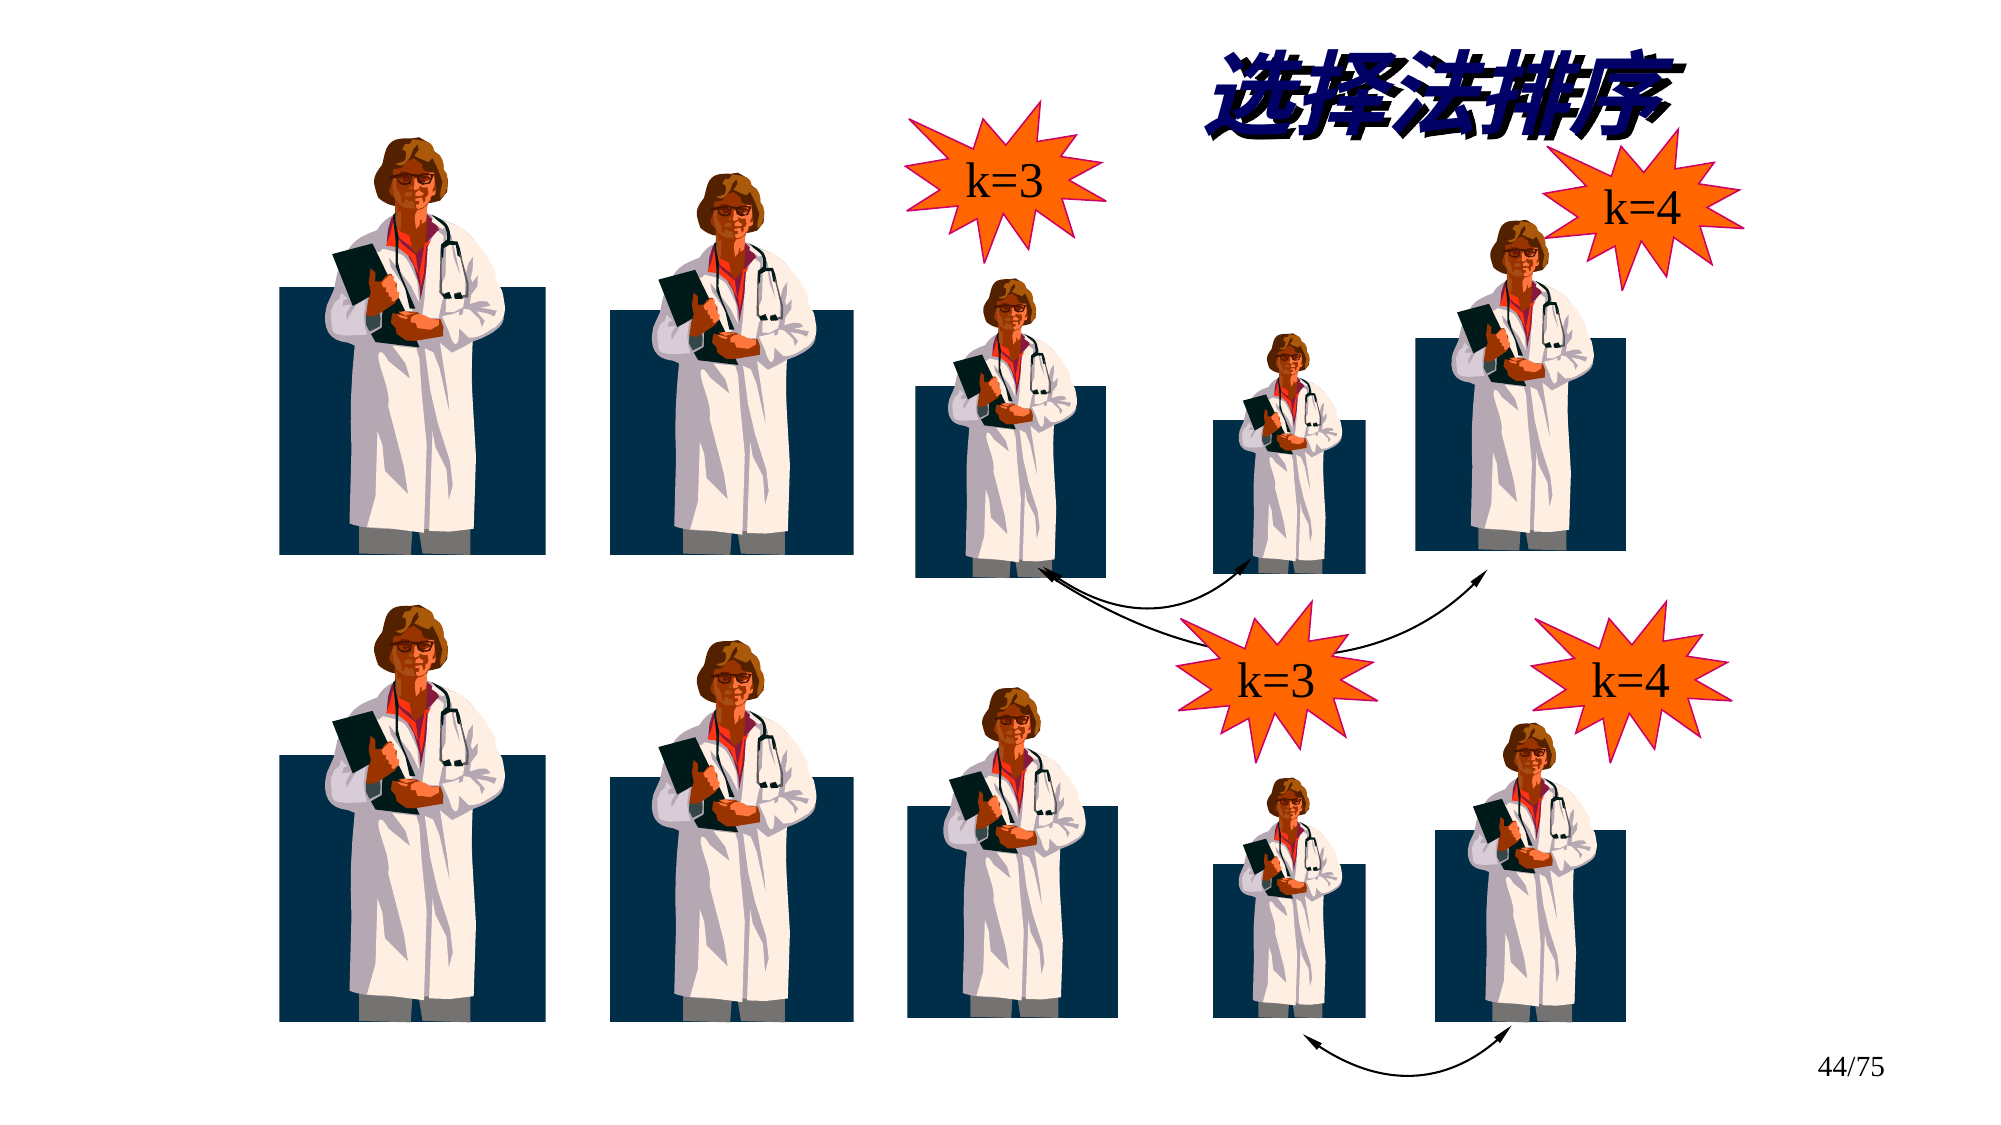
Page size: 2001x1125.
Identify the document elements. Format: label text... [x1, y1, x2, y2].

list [915, 278, 1107, 579]
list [1212, 333, 1366, 575]
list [609, 172, 854, 556]
title 选择法排序 [1176, 30, 1686, 169]
picture [609, 639, 854, 1023]
picture [1212, 777, 1366, 1019]
picture [906, 686, 1119, 1019]
text_box k=3 [905, 101, 1107, 264]
picture [279, 604, 546, 1023]
text_box k=3 [1177, 601, 1378, 764]
text_box k=4 [1531, 601, 1733, 750]
text_box [1066, 314, 1488, 653]
text_box k=4 [1543, 129, 1745, 277]
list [1415, 219, 1627, 551]
picture [279, 136, 546, 556]
text_box [1302, 926, 1509, 1077]
picture [1434, 722, 1627, 1023]
